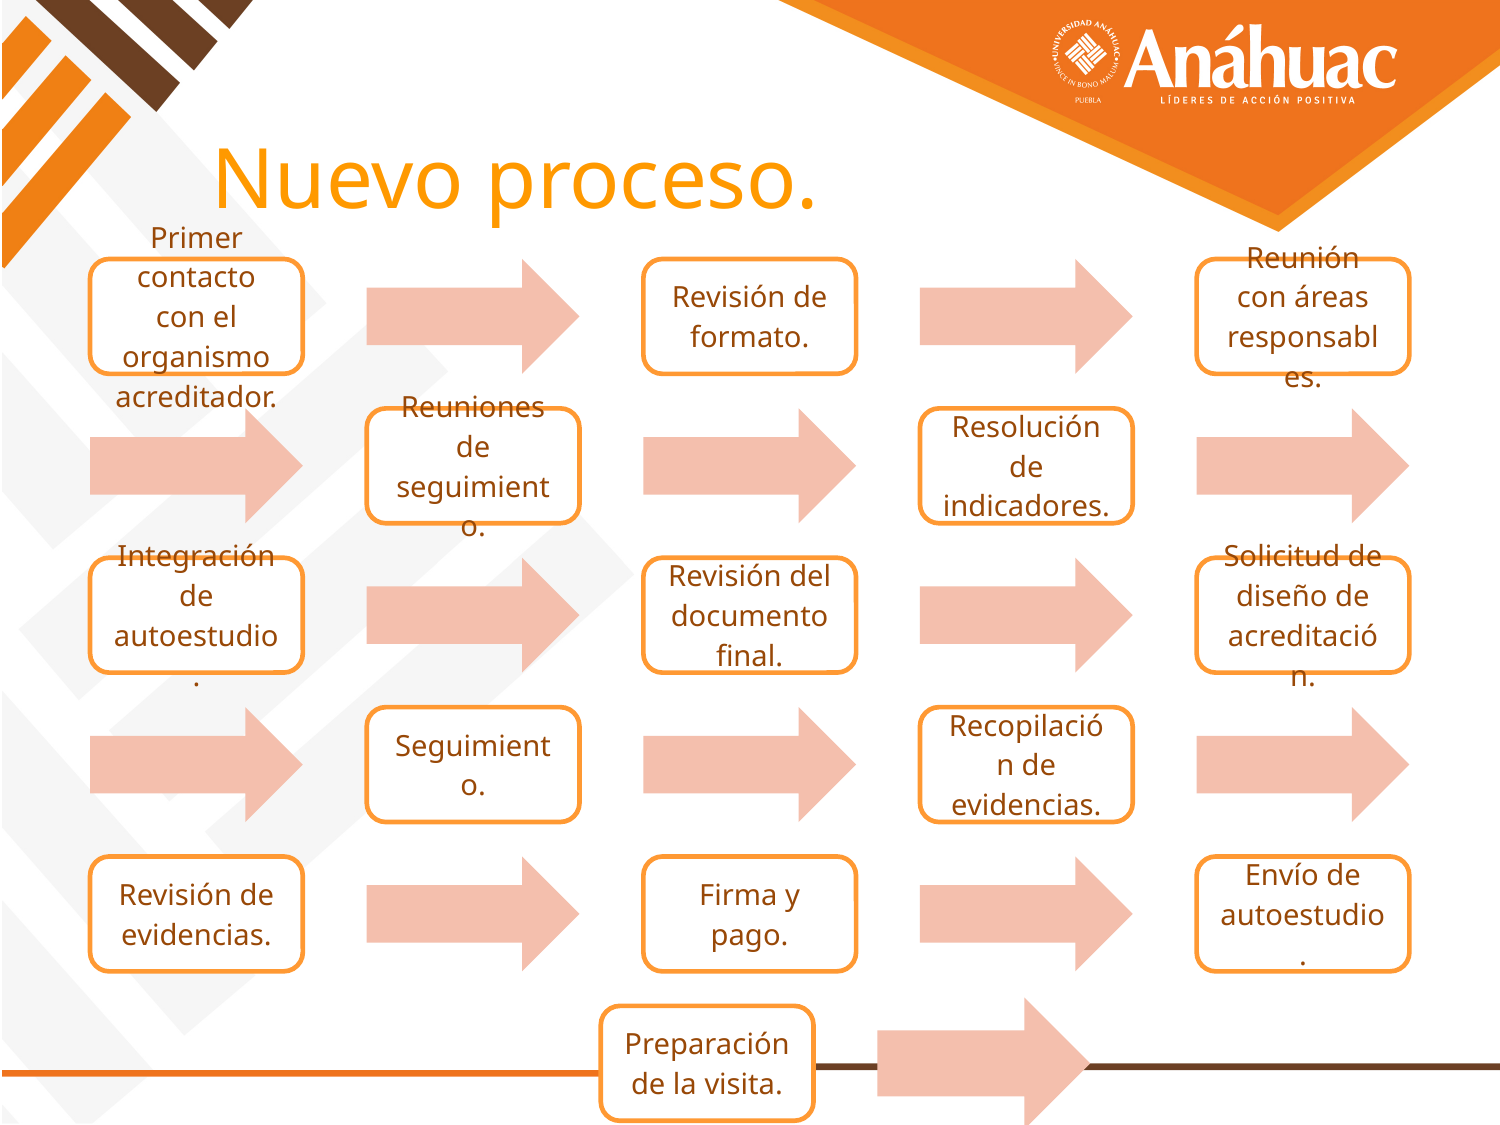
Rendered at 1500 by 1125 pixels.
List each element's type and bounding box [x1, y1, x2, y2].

text_box [90, 258, 1410, 938]
picture [2, 0, 1500, 1125]
